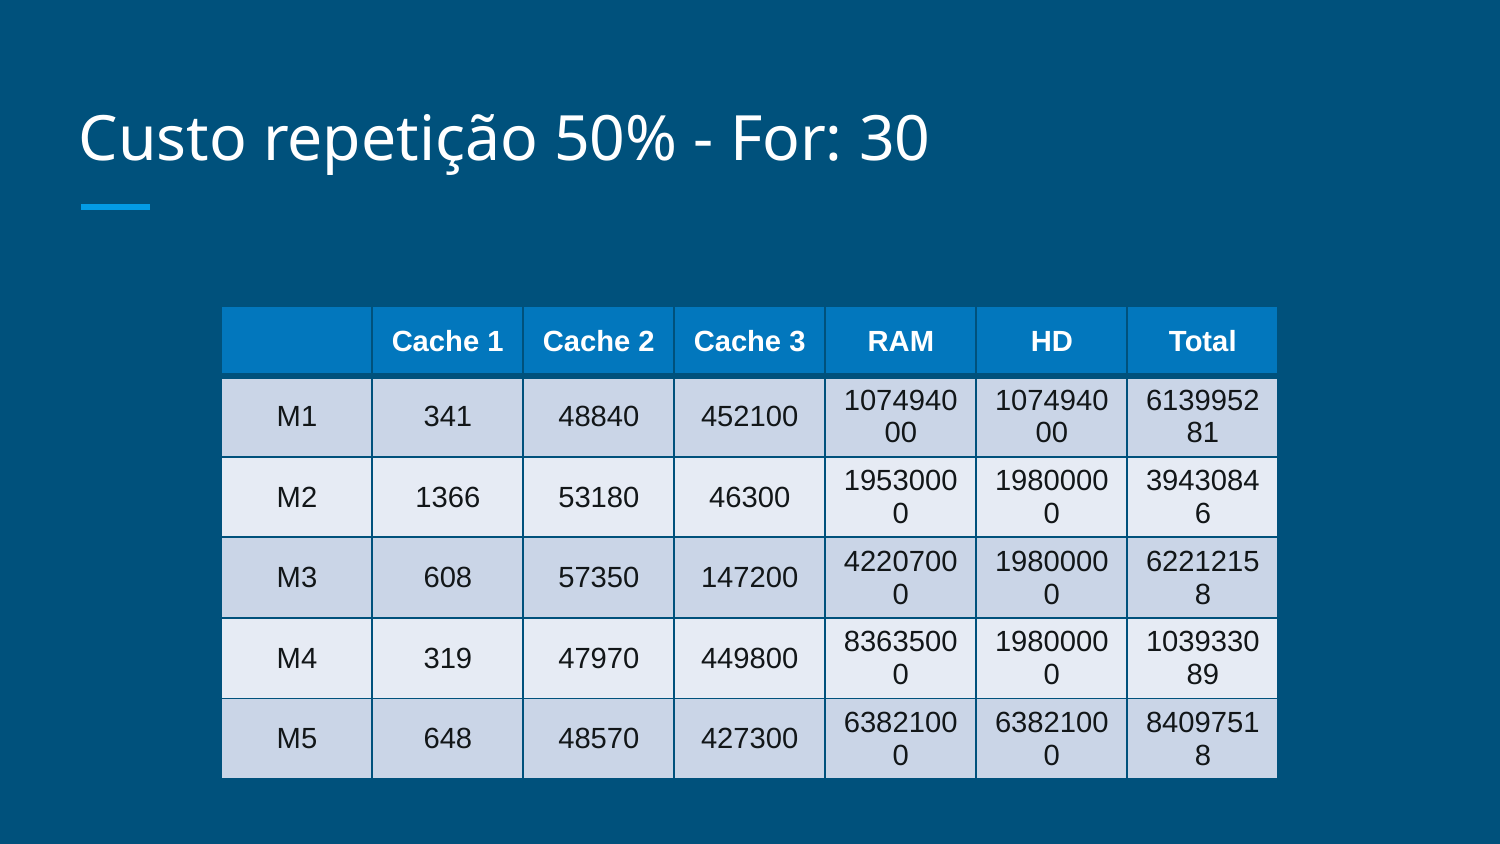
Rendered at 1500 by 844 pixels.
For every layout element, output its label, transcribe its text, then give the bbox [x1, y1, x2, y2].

table_cell 19800000 [977, 458, 1126, 536]
table_cell 46300 [675, 458, 824, 536]
table_cell 103933089 [1128, 619, 1277, 698]
table_cell 47970 [524, 619, 673, 698]
table_cell 19530000 [826, 458, 975, 536]
table_cell M5 [222, 699, 371, 778]
table_cell 648 [373, 699, 522, 778]
table_cell 42207000 [826, 538, 975, 617]
table_header Cache 2 [524, 307, 673, 373]
table_header Cache 1 [373, 307, 522, 373]
table_cell 449800 [675, 619, 824, 698]
table_cell 147200 [675, 538, 824, 617]
table_cell 57350 [524, 538, 673, 617]
table_cell M3 [222, 538, 371, 617]
table_header [222, 307, 371, 373]
table_cell 19800000 [977, 619, 1126, 698]
table_cell 63821000 [826, 699, 975, 778]
table_header RAM [826, 307, 975, 373]
table_cell 84097518 [1128, 699, 1277, 778]
table_cell 452100 [675, 379, 824, 456]
table_header HD [977, 307, 1126, 373]
table_cell 48570 [524, 699, 673, 778]
table_cell 53180 [524, 458, 673, 536]
table_cell 613995281 [1128, 379, 1277, 456]
table_cell 62212158 [1128, 538, 1277, 617]
table_cell 319 [373, 619, 522, 698]
table_header Total [1128, 307, 1277, 373]
table_cell 107494000 [977, 379, 1126, 456]
table_header Cache 3 [675, 307, 824, 373]
table_cell 608 [373, 538, 522, 617]
table_cell 83635000 [826, 619, 975, 698]
table_cell M4 [222, 619, 371, 698]
table_cell 19800000 [977, 538, 1126, 617]
title Custo repetição 50% - For: 30 [63, 75, 1437, 188]
table_cell 341 [373, 379, 522, 456]
table_cell 39430846 [1128, 458, 1277, 536]
table_cell M1 [222, 379, 371, 456]
table_cell 107494000 [826, 379, 975, 456]
table_cell 48840 [524, 379, 673, 456]
table_cell M2 [222, 458, 371, 536]
table_cell 427300 [675, 699, 824, 778]
table_cell 63821000 [977, 699, 1126, 778]
table_cell 1366 [373, 458, 522, 536]
